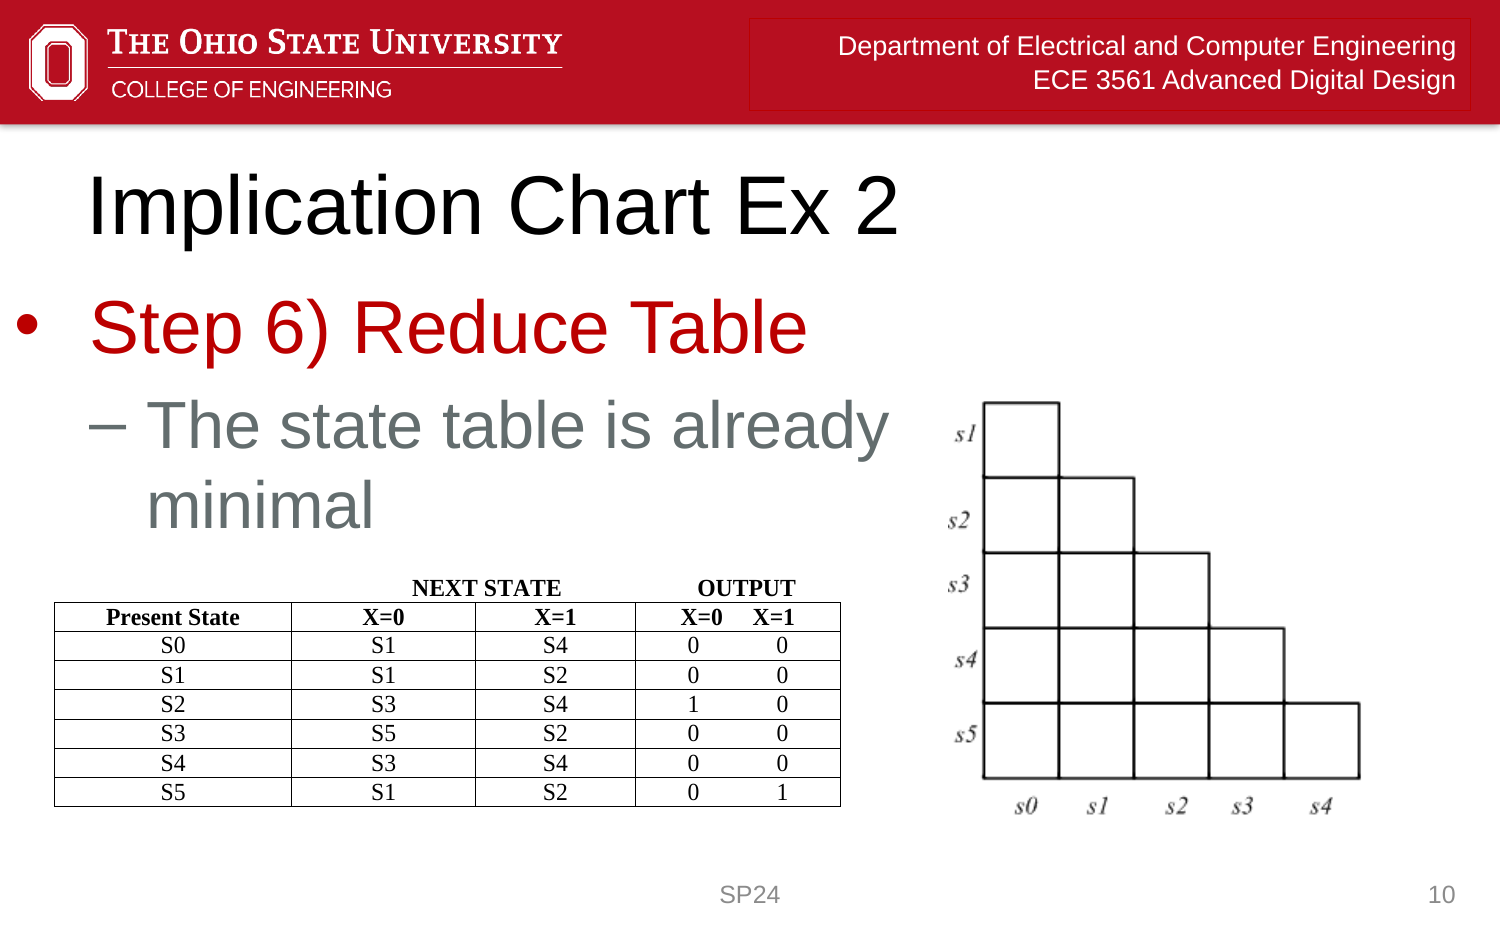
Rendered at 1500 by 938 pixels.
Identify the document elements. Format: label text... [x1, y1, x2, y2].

picture [948, 401, 1434, 821]
list Step 6) Reduce Table The state table is already minimal [0, 270, 970, 849]
footer SP24 [496, 868, 1004, 919]
slide_number 10 [1133, 868, 1471, 919]
title Implication Chart Ex 2 [72, 143, 1433, 251]
picture [28, 573, 872, 837]
